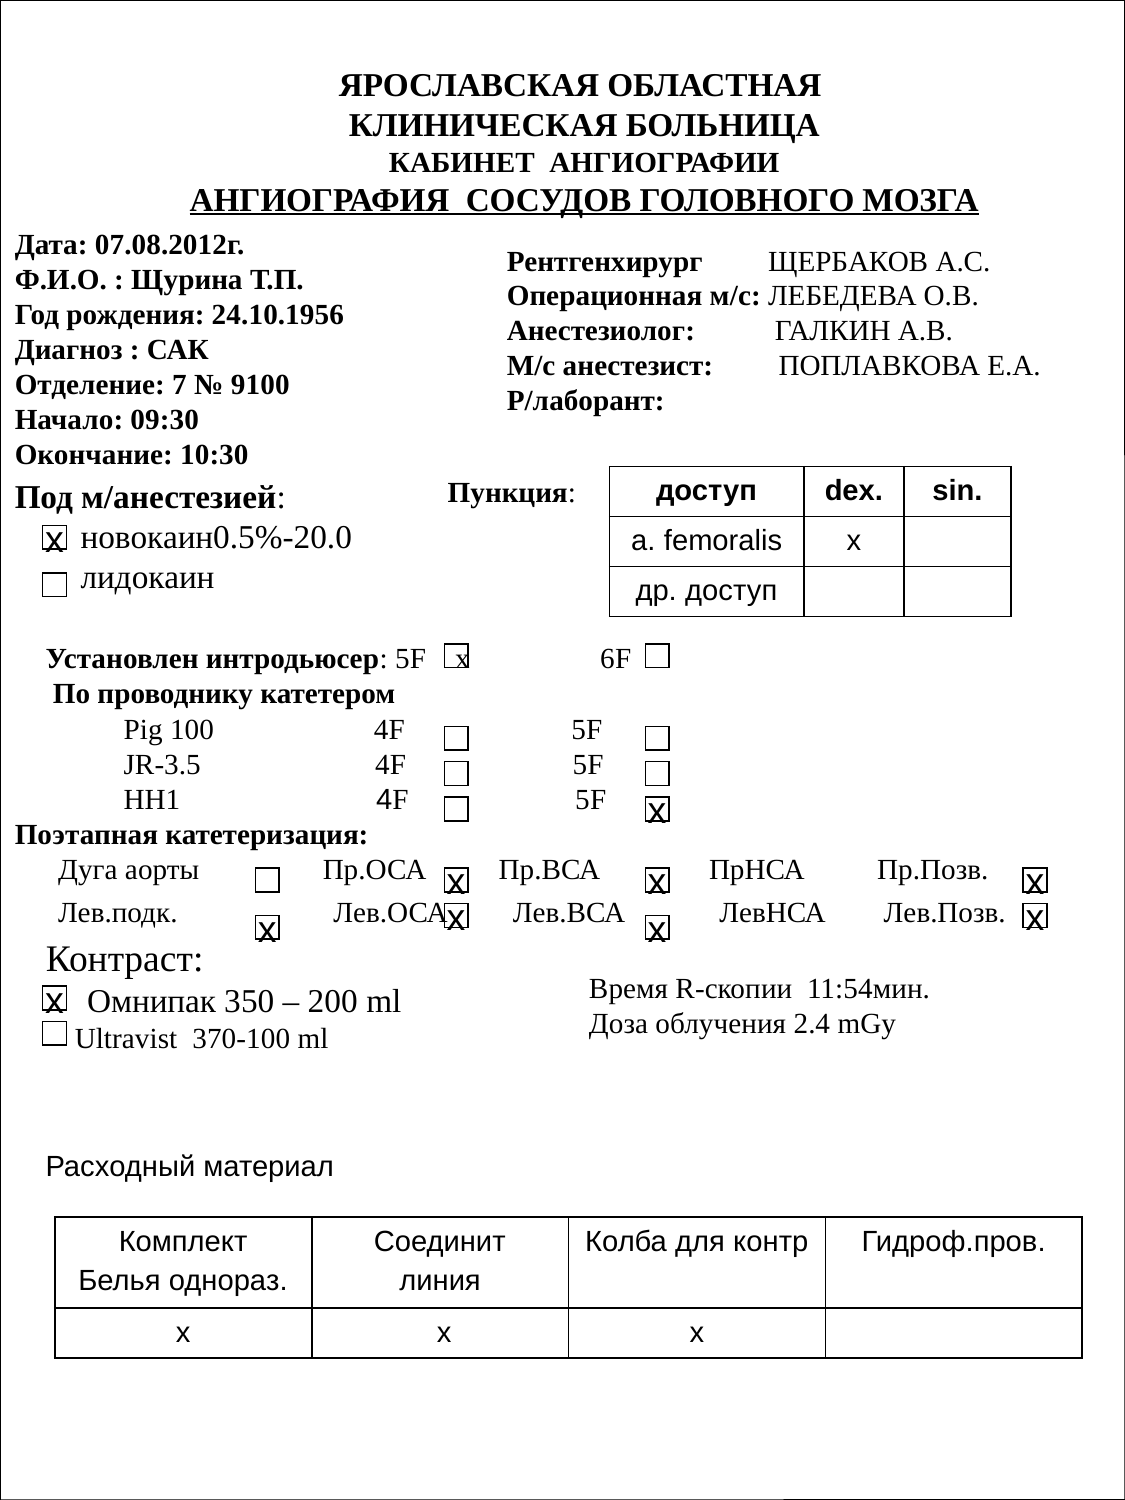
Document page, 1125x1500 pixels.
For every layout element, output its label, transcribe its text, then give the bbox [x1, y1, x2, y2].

text_box Под м/анестезией: новокаин0.5%-20.0 лидокаин [1, 419, 513, 703]
table_header Гидроф.пров. [826, 1218, 1081, 1307]
text_box [444, 761, 468, 786]
text_box Дата: 07.08.2012г. Ф.И.О. : Щурина Т.П. Год рождения: 24.10.1956 Диагноз : САК Отделение: 7 № 9100 Начало: 09:30 Окончание: 10:30 [1, 117, 497, 419]
table_cell др. доступ [610, 567, 803, 616]
text_box х [255, 915, 280, 939]
text_box Pig 100 4F 5F JR-3.5 4F 5F HH1 4F 5F Поэтапная катетеризация: Дуга аорты Пр.ОСА Пр.ВСА ПрНСА Пр.Позв. Лев.подк. Лев.ОСА Лев.ВСА ЛевНСА Лев.Позв. [1, 703, 1125, 973]
text_box х [645, 868, 669, 892]
text_box Установлен интродьюсер: 5F х 6F По проводнику катетером [30, 631, 980, 703]
text_box Контраст: Омнипак 350 – 200 ml Ultravist 370-100 ml [31, 973, 590, 1097]
table_cell [826, 1309, 1081, 1357]
text_box [645, 761, 669, 786]
text_box [444, 643, 468, 668]
table_header доступ [610, 467, 803, 516]
table_cell х [805, 517, 903, 566]
table_cell a. femoralis [610, 517, 803, 566]
table_cell [905, 567, 1010, 616]
table_header dex. [805, 467, 903, 516]
table_cell х [569, 1309, 825, 1357]
text_box х [1023, 868, 1047, 892]
text_box [645, 726, 669, 750]
text_box х [645, 797, 669, 821]
table_cell [805, 567, 903, 616]
text_box [444, 797, 468, 821]
text_box Расходный материал [30, 1139, 1000, 1295]
table_cell [905, 517, 1010, 566]
text_box Время R-скопии 11:54мин. Доза облучения 2.4 mGy [574, 973, 1043, 1048]
text_box Пункция: [432, 466, 592, 517]
table_cell х [313, 1309, 568, 1357]
text_box х [444, 868, 468, 892]
table_header Колба для контр [569, 1218, 825, 1307]
table_cell х [56, 1309, 311, 1357]
table_header Соединит линия [313, 1218, 568, 1307]
text_box х [645, 915, 669, 939]
text_box [255, 868, 280, 892]
text_box Рентгенхирург ЩЕРБАКОВ А.С. Операционная м/с: ЛЕБЕДЕВА О.В. Анестезиолог: ГАЛКИН А.В. М/с анестезист: ПОПЛАВКОВА Е.А. Р/лаборант: [492, 234, 1090, 467]
text_box х [444, 903, 468, 928]
table_header sin. [905, 467, 1010, 516]
table_header Комплект Белья однораз. [56, 1218, 311, 1307]
text_box [645, 643, 669, 668]
text_box х [42, 525, 67, 550]
text_box х [1023, 903, 1047, 928]
text_box х [42, 986, 67, 1010]
text_box [42, 1021, 67, 1046]
text_box [444, 726, 468, 750]
text_box ЯРОСЛАВСКАЯ ОБЛАСТНАЯ КЛИНИЧЕСКАЯ БОЛЬНИЦА КАБИНЕТ АНГИОГРАФИИ АНГИОГРАФИЯ СОСУДОВ ГОЛОВНОГО МОЗГА [78, 29, 1091, 252]
text_box [42, 572, 67, 597]
